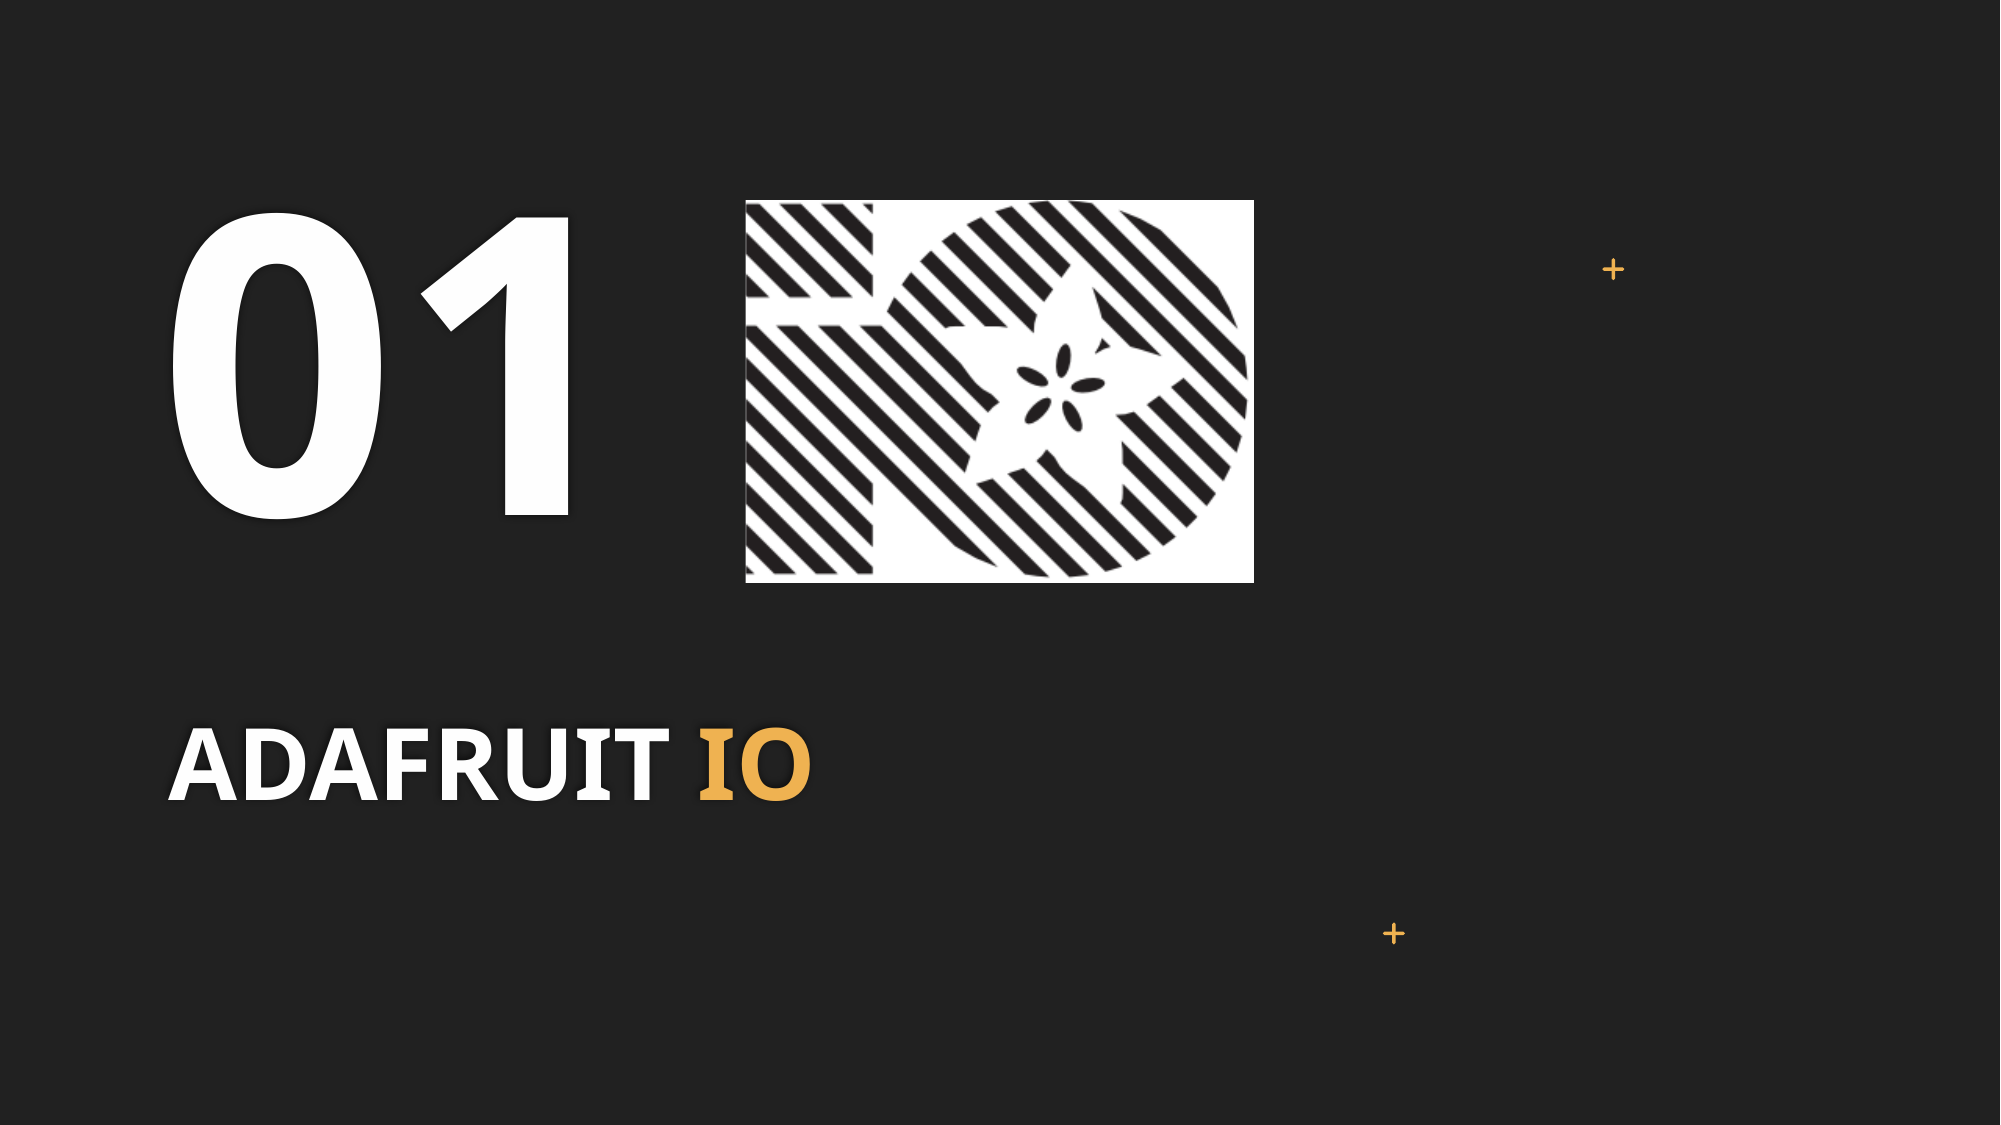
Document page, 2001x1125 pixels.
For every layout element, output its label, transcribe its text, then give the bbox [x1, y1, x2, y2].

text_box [1382, 922, 1406, 945]
title ADAFRUIT IO [148, 628, 1251, 892]
picture [745, 199, 1255, 584]
title 01 [138, 118, 725, 619]
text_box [1602, 257, 1625, 281]
